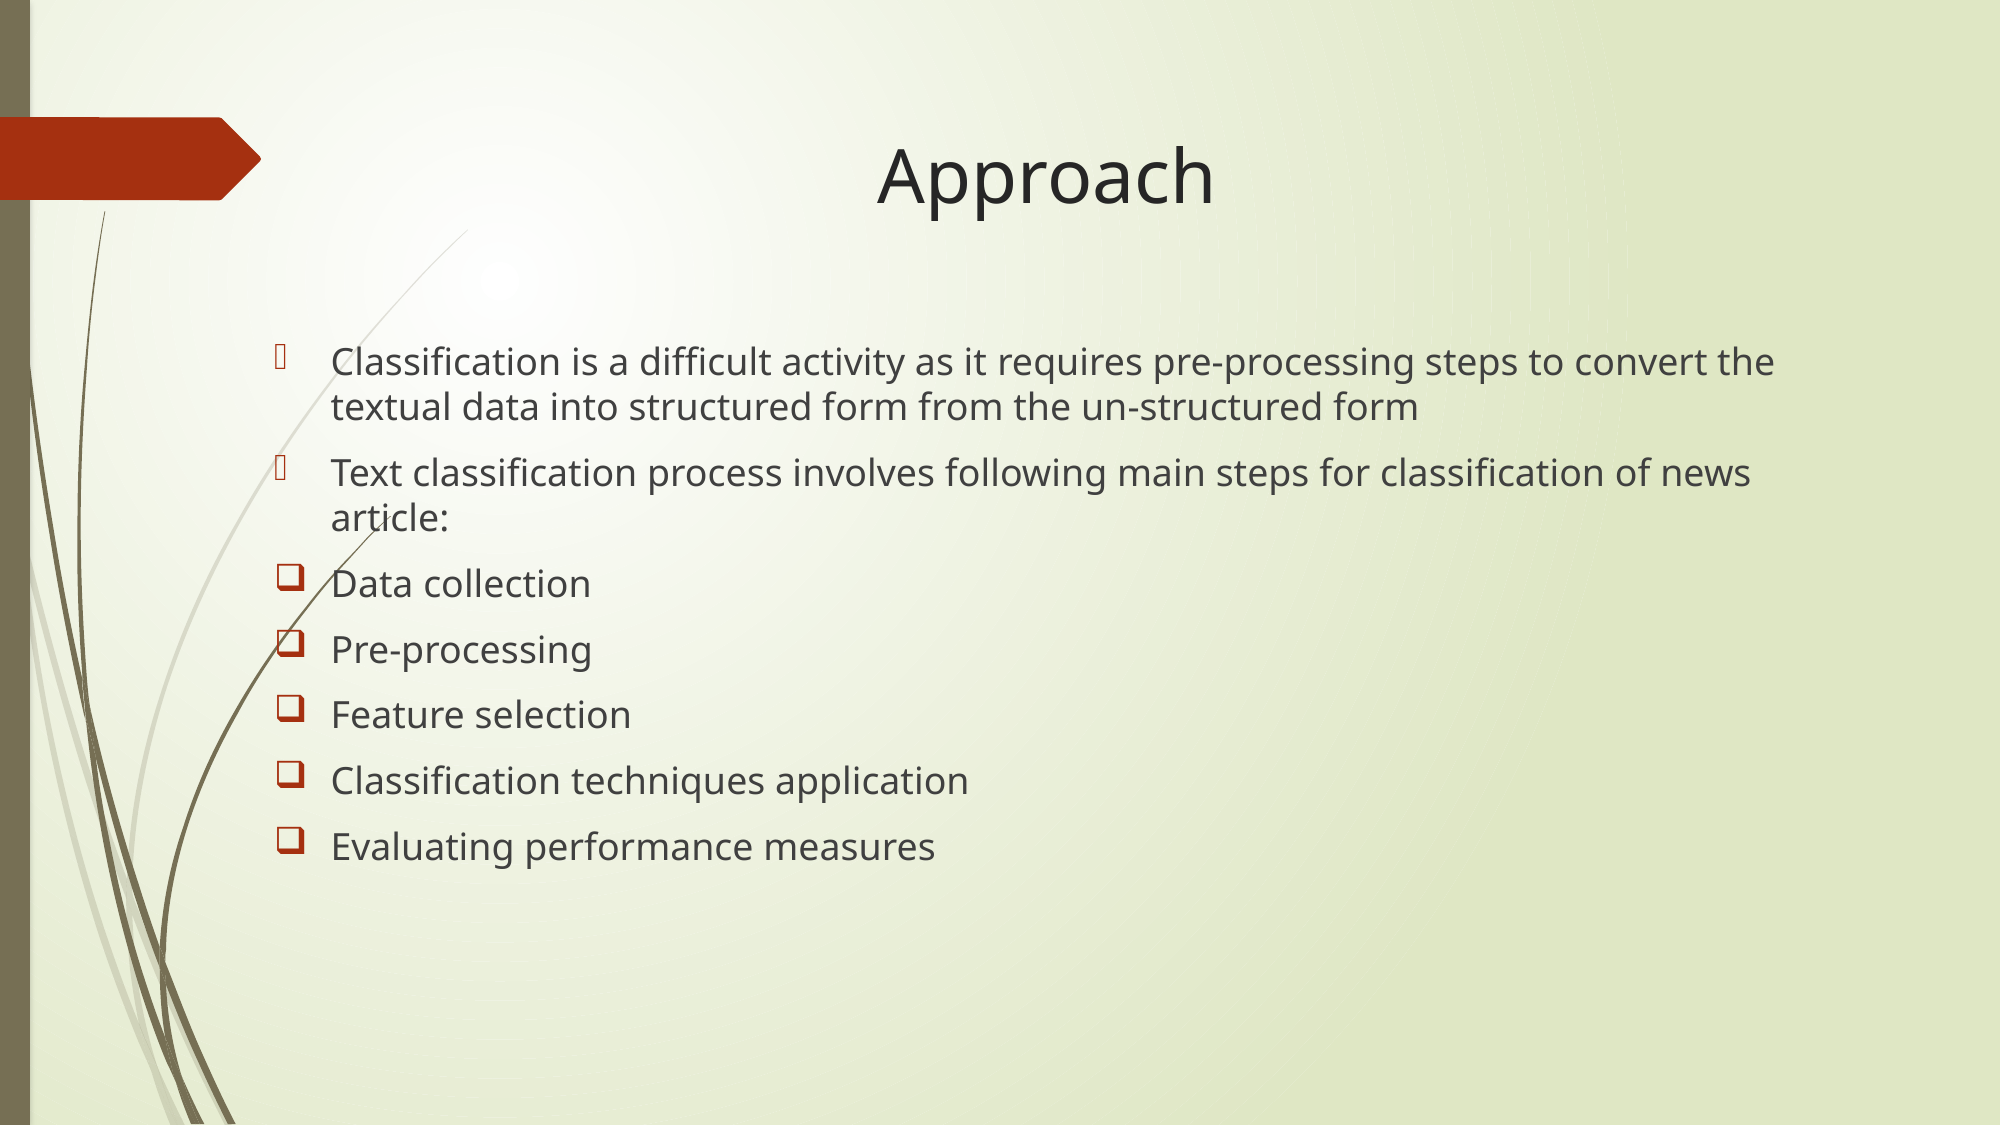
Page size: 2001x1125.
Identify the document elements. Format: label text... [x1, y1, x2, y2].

list Classification is a difficult activity as it requires pre-processing steps to convert the textual data into structured form from the un-structured form Text classification process involves following main steps for classification of news article: Data collection Pre-processing Feature selection Classification techniques application Evaluating performance measures [259, 330, 1814, 993]
title Approach [316, 120, 1778, 330]
